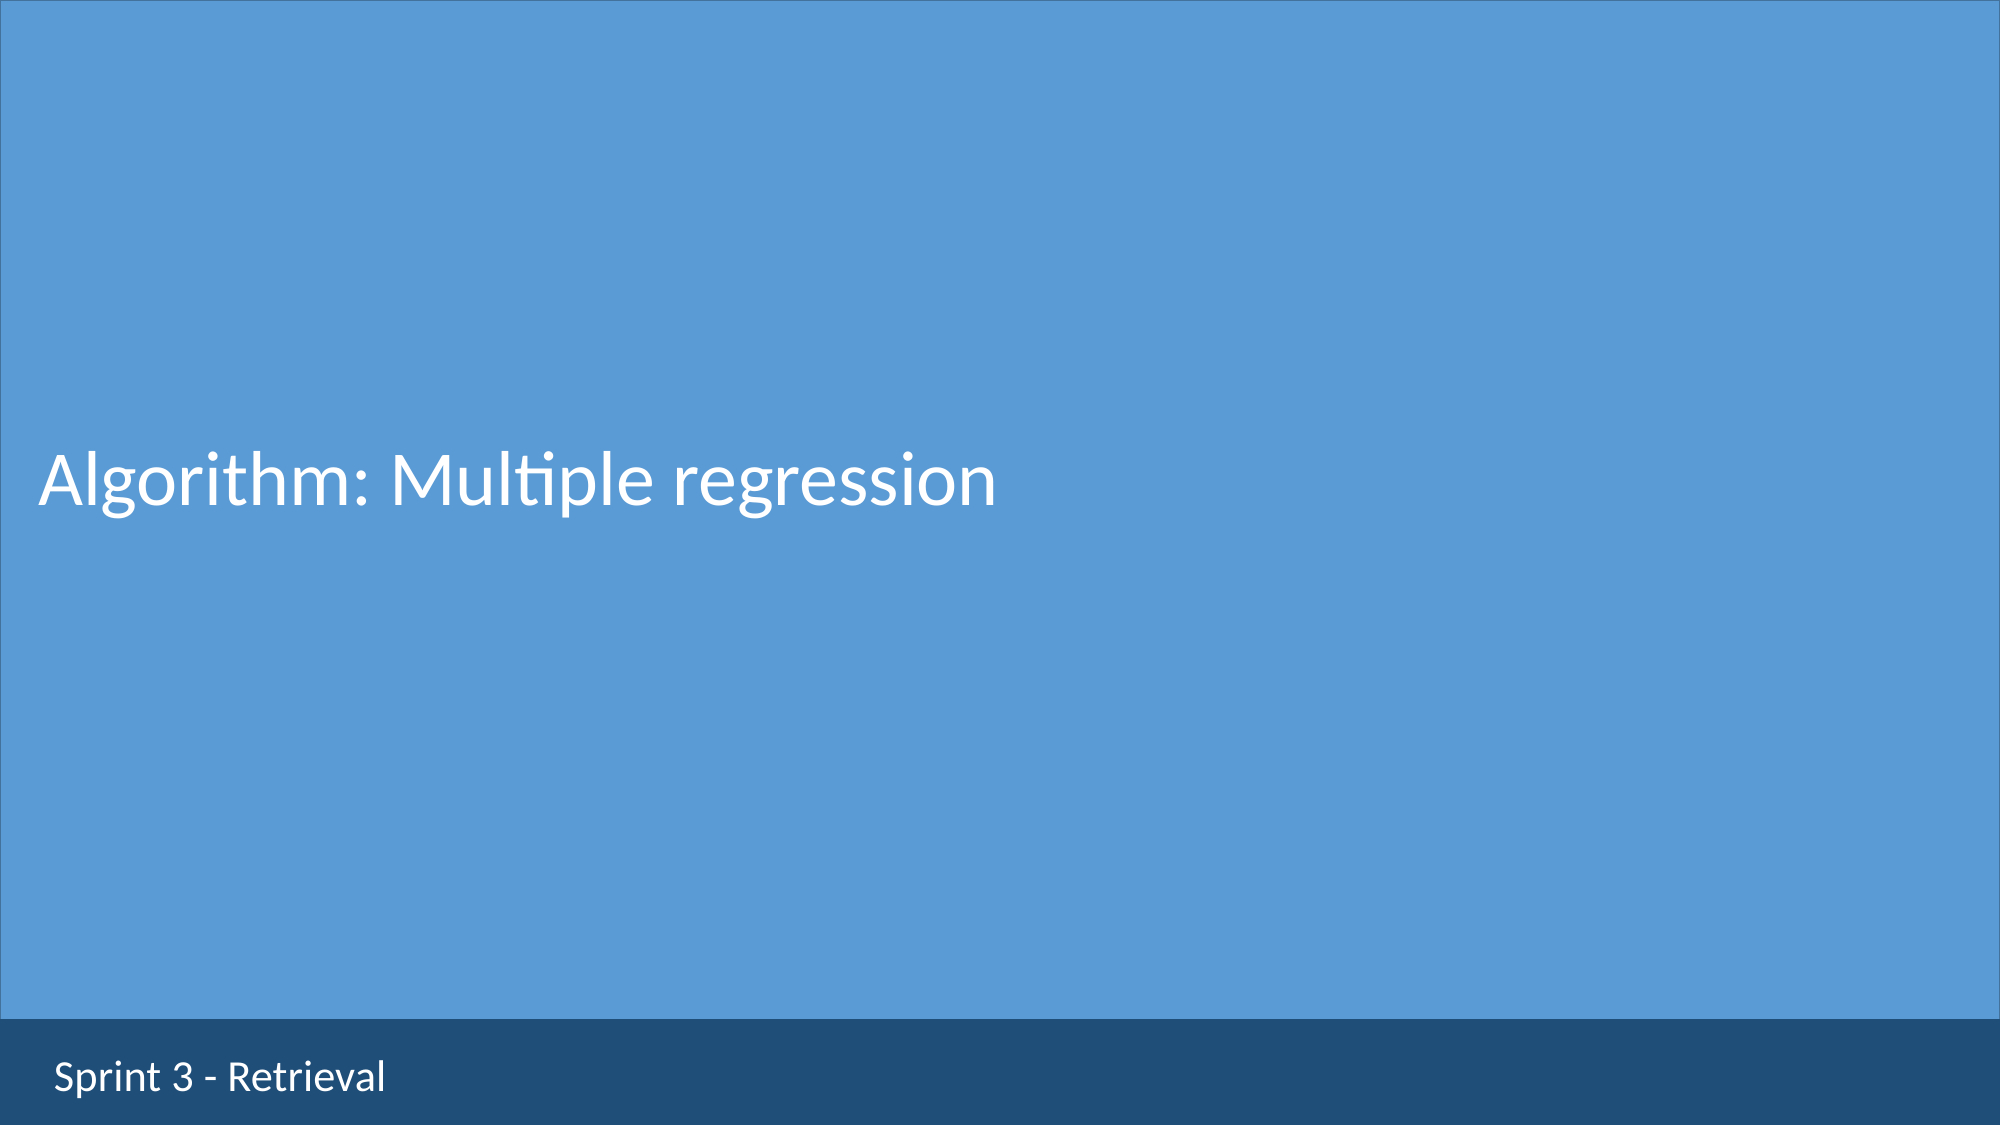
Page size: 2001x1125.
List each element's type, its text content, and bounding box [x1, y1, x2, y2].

text_box [0, 0, 2000, 1018]
text_box Algorithm: Multiple regression [23, 420, 1824, 563]
text_box [0, 1018, 2000, 1125]
text_box Sprint 3 - Retrieval [39, 1039, 544, 1108]
